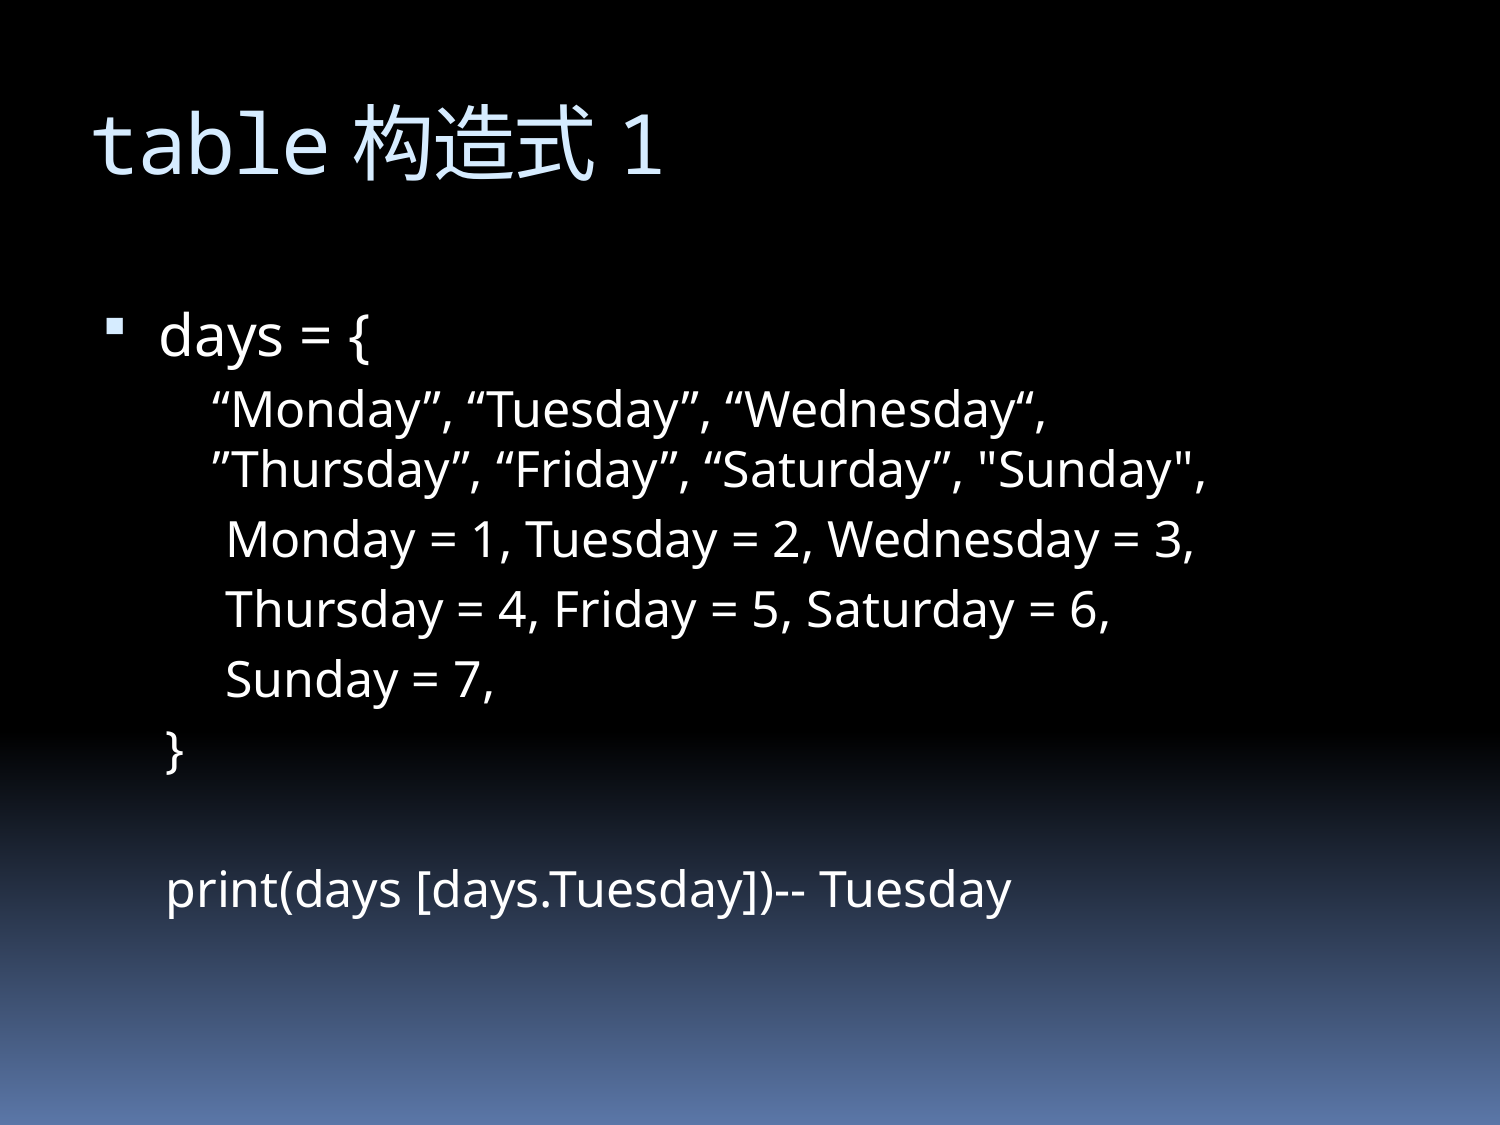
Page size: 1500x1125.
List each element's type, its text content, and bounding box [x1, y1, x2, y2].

title table构造式1 [75, 83, 1425, 234]
list days = { “Monday”, “Tuesday”, “Wednesday“, ”Thursday”, “Friday”, “Saturday”, "Sunday", Monday = 1, Tuesday = 2, Wednesday = 3, Thursday = 4, Friday = 5, Saturday = 6, Sunday = 7, } print(days [days.Tuesday])-- Tuesday [76, 290, 1336, 1033]
